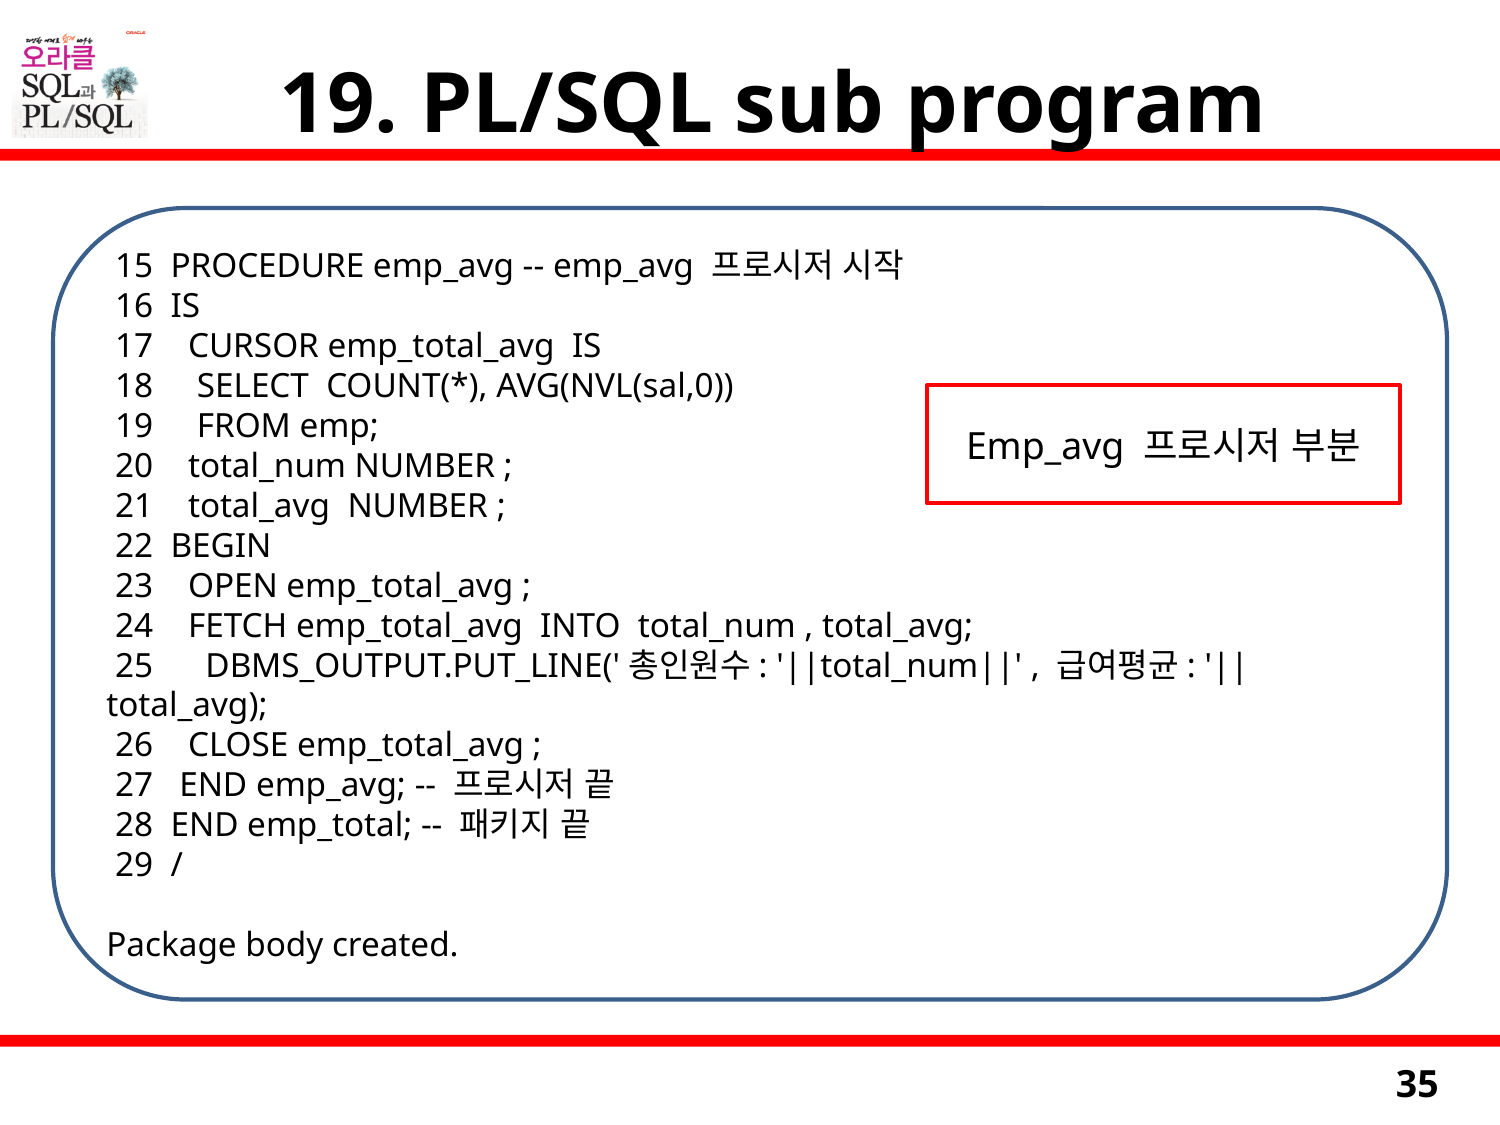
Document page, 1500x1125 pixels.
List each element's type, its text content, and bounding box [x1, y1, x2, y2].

text_box [0, 147, 1500, 163]
text_box Emp_avg 프로시저 부분 [925, 383, 1402, 505]
text_box 15 PROCEDURE emp_avg -- emp_avg 프로시저 시작 16 IS 17 CURSOR emp_total_avg IS 18 SELECT COUNT(*), AVG(NVL(sal,0)) 19 FROM emp; 20 total_num NUMBER ; 21 total_avg NUMBER ; 22 BEGIN 23 OPEN emp_total_avg ; 24 FETCH emp_total_avg INTO total_num , total_avg; 25 DBMS_OUTPUT.PUT_LINE('총인원수: '||total_num||' , 급여평균: '||total_avg); 26 CLOSE emp_total_avg ; 27 END emp_avg; -- 프로시저 끝 28 END emp_total; -- 패키지 끝 29 / Package body created. [50, 205, 1450, 1002]
picture [11, 19, 148, 138]
text_box 35 [1362, 1056, 1473, 1108]
text_box [0, 1033, 1500, 1049]
text_box 19. PL/SQL sub program [204, 0, 1343, 151]
